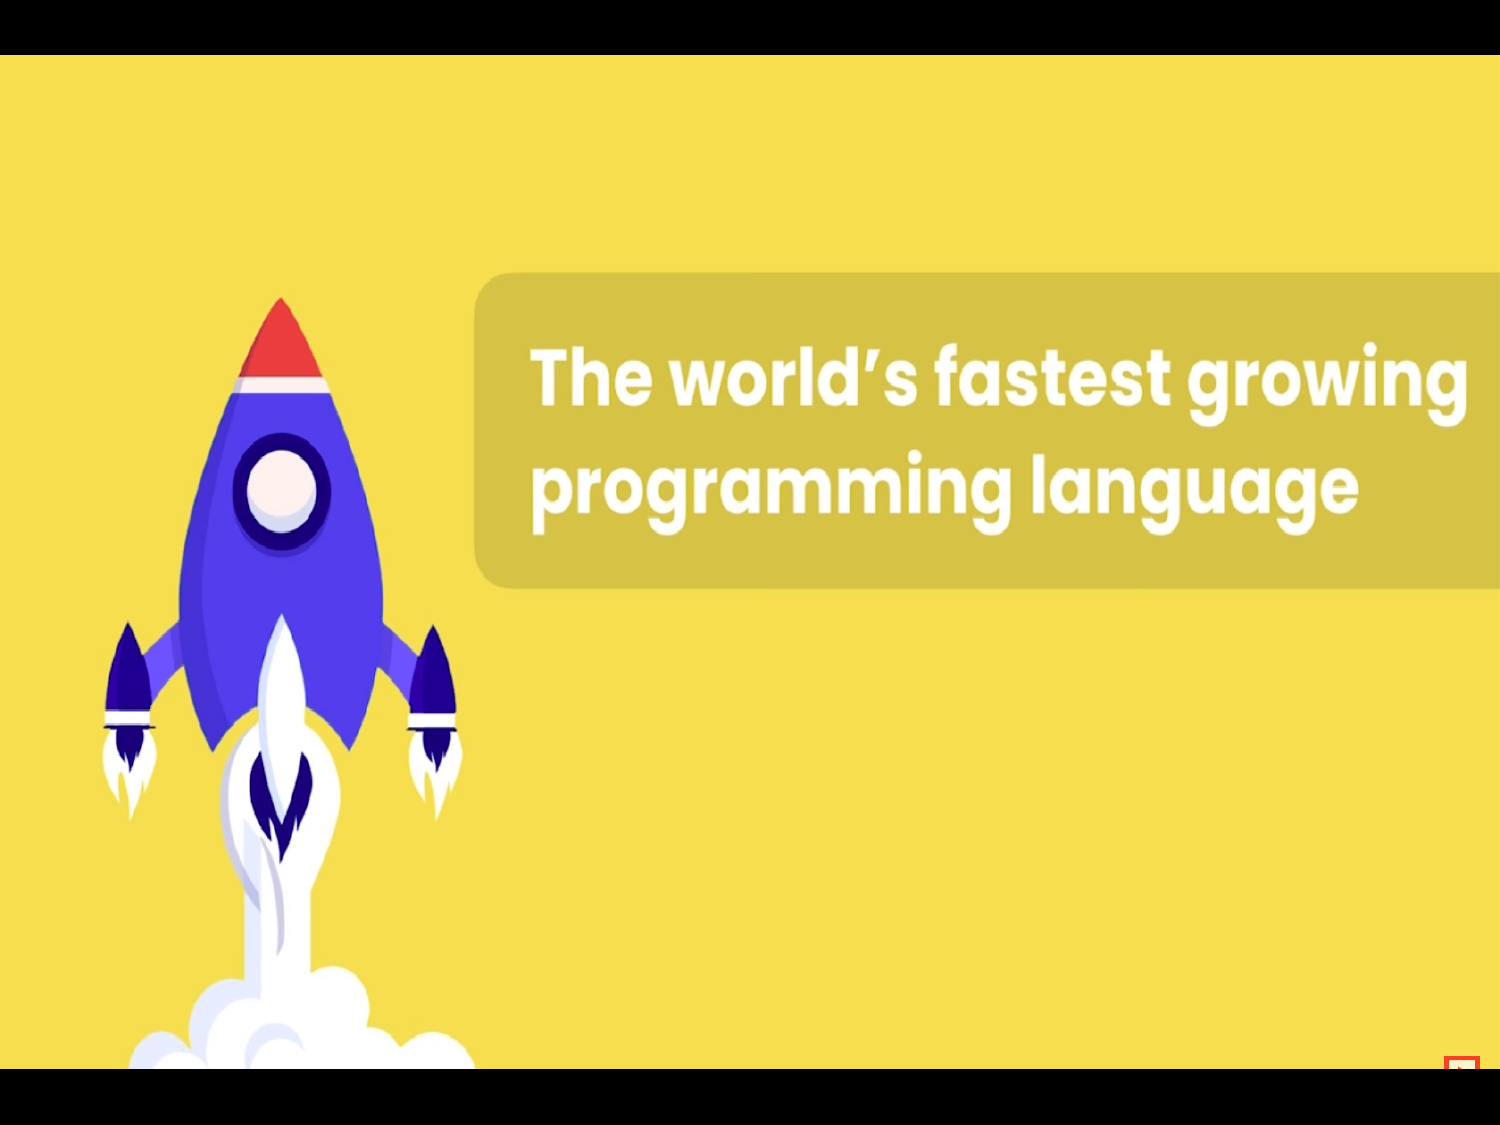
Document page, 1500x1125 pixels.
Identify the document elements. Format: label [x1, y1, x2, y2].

list [0, 0, 1500, 1125]
